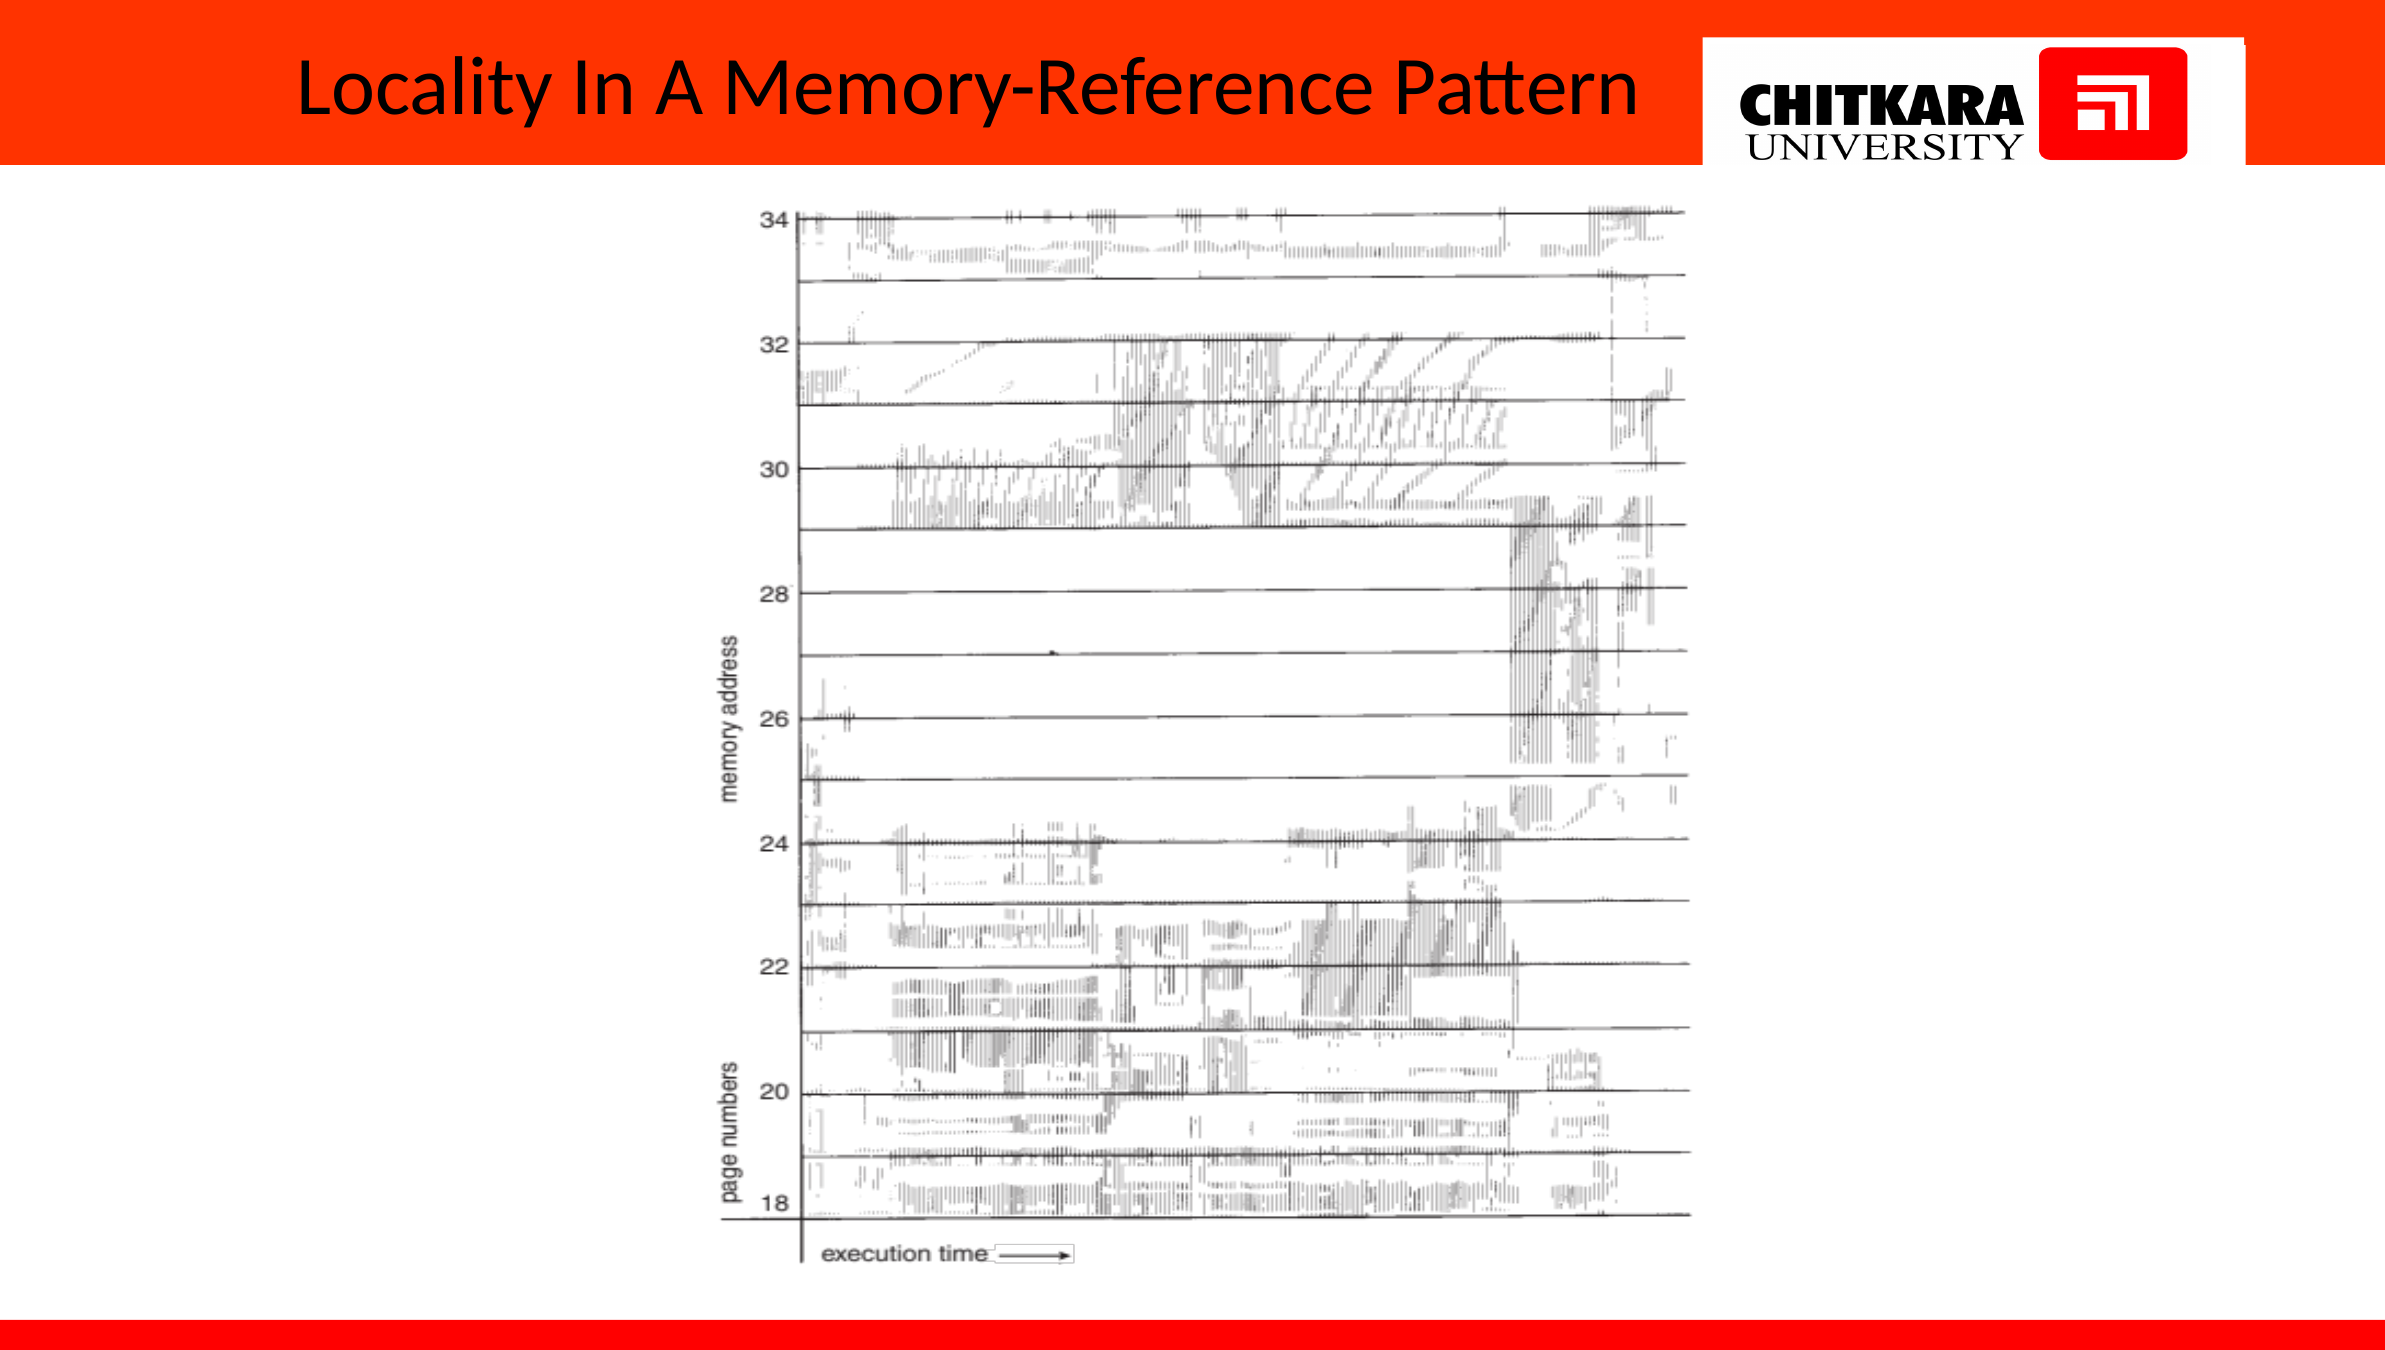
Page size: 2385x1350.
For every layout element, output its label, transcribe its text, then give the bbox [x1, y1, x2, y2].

picture [713, 200, 1697, 1266]
title Locality In A Memory-Reference Pattern [280, 24, 2329, 139]
picture [1709, 139, 2211, 165]
